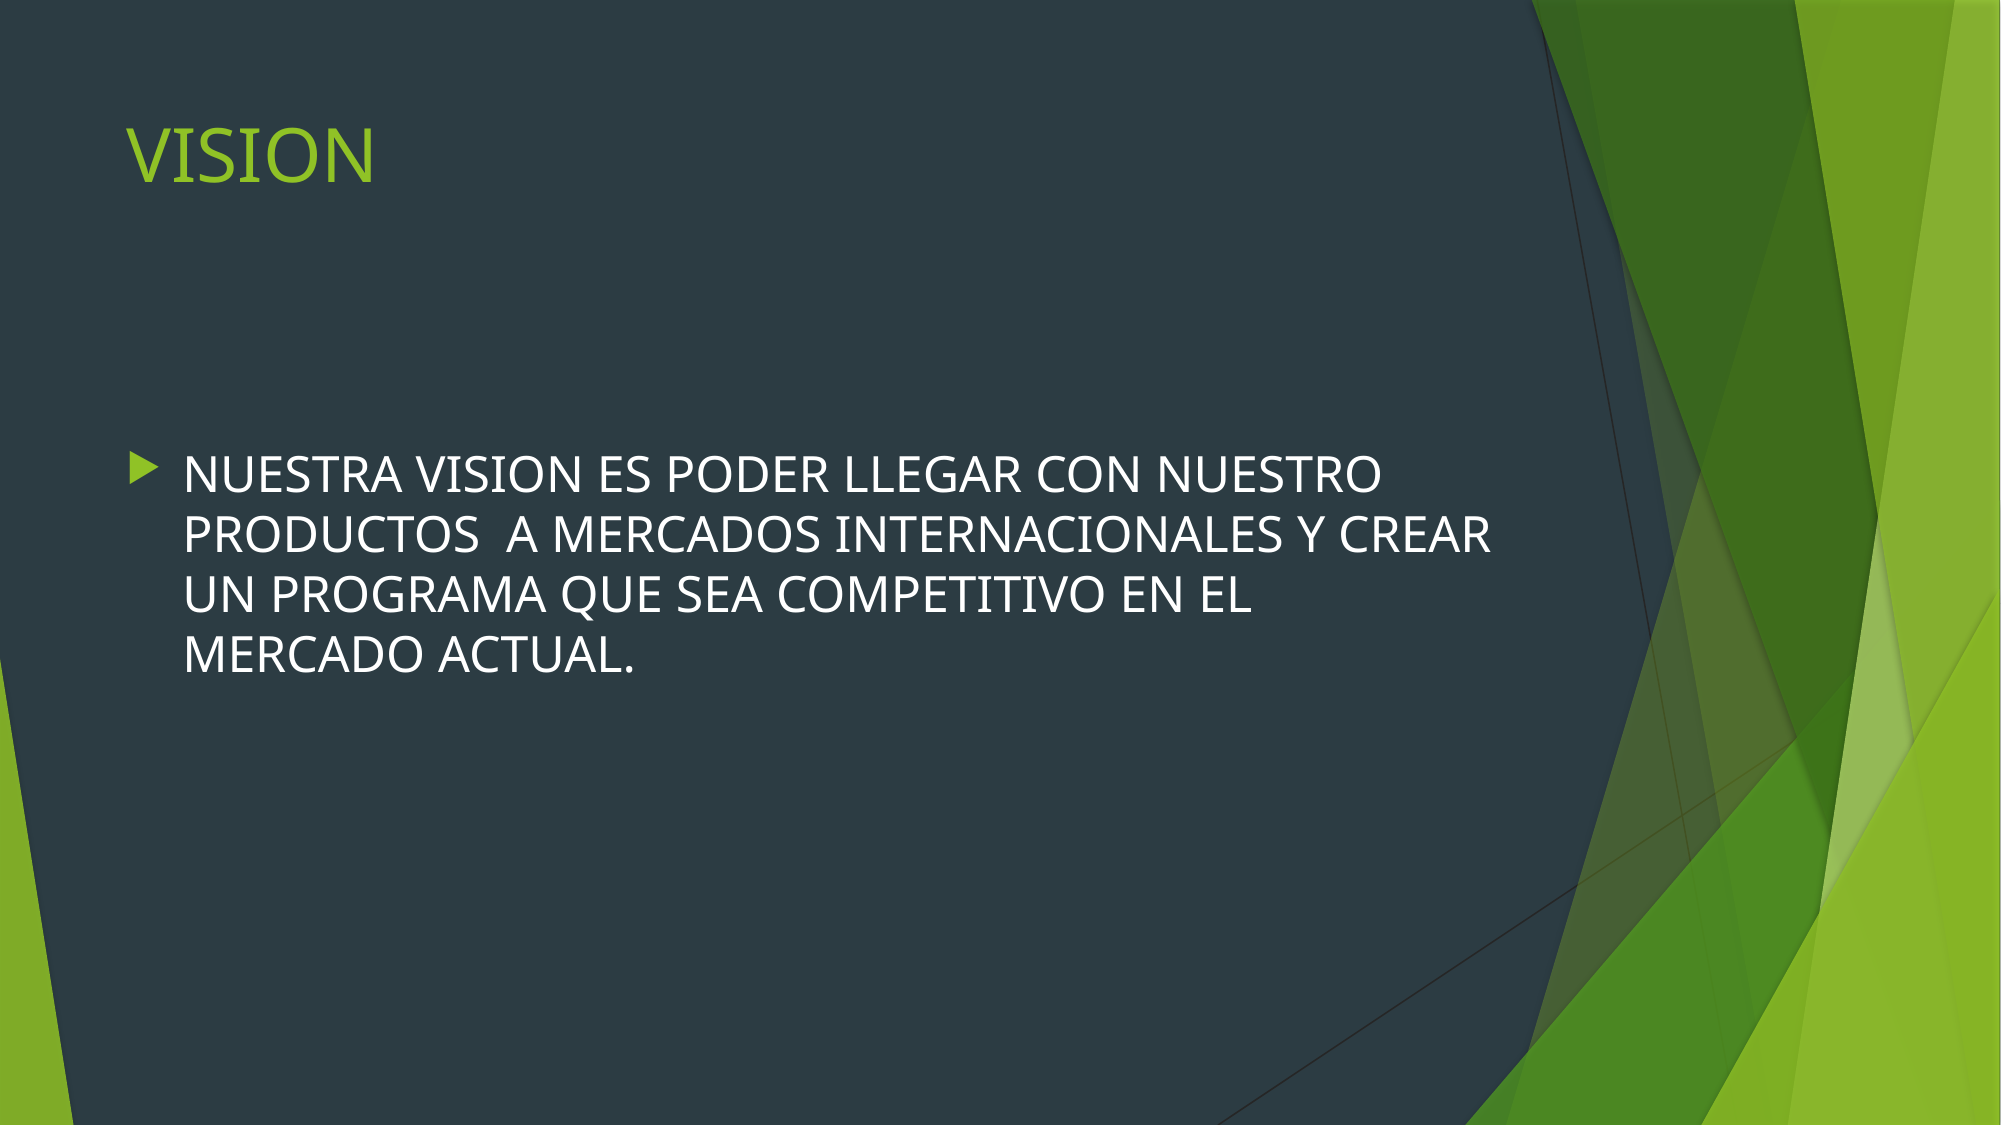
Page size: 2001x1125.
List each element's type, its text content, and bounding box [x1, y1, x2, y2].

title VISION [111, 99, 1522, 317]
list NUESTRA VISION ES PODER LLEGAR CON NUESTRO PRODUCTOS A MERCADOS INTERNACIONALES Y CREAR UN PROGRAMA QUE SEA COMPETITIVO EN EL MERCADO ACTUAL. [111, 354, 1522, 992]
